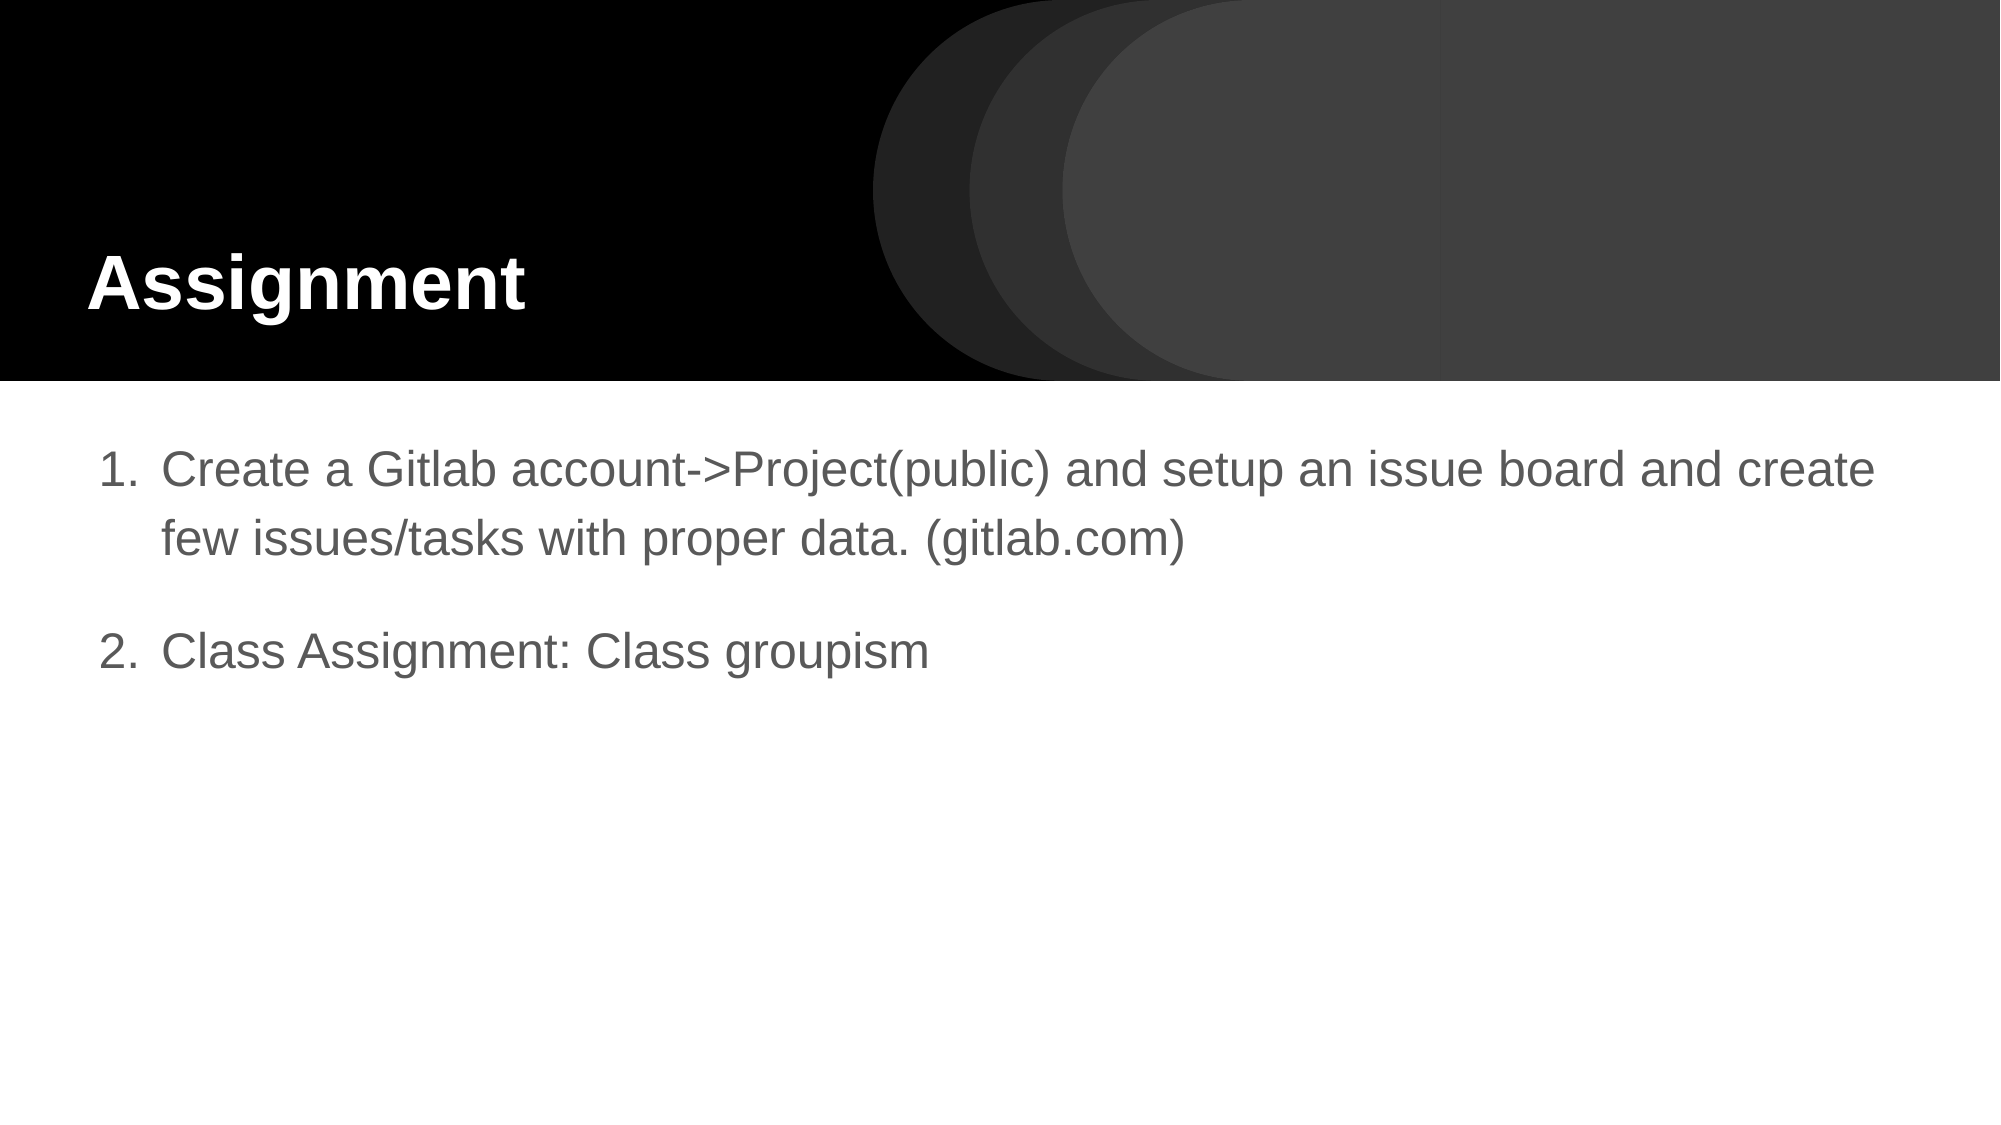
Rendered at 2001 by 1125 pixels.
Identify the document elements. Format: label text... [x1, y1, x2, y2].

title Assignment [70, 32, 850, 333]
list Create a Gitlab account->Project(public) and setup an issue board and create few issues/tasks with proper data. (gitlab.com) Class Assignment: Class groupism [70, 420, 1929, 1012]
